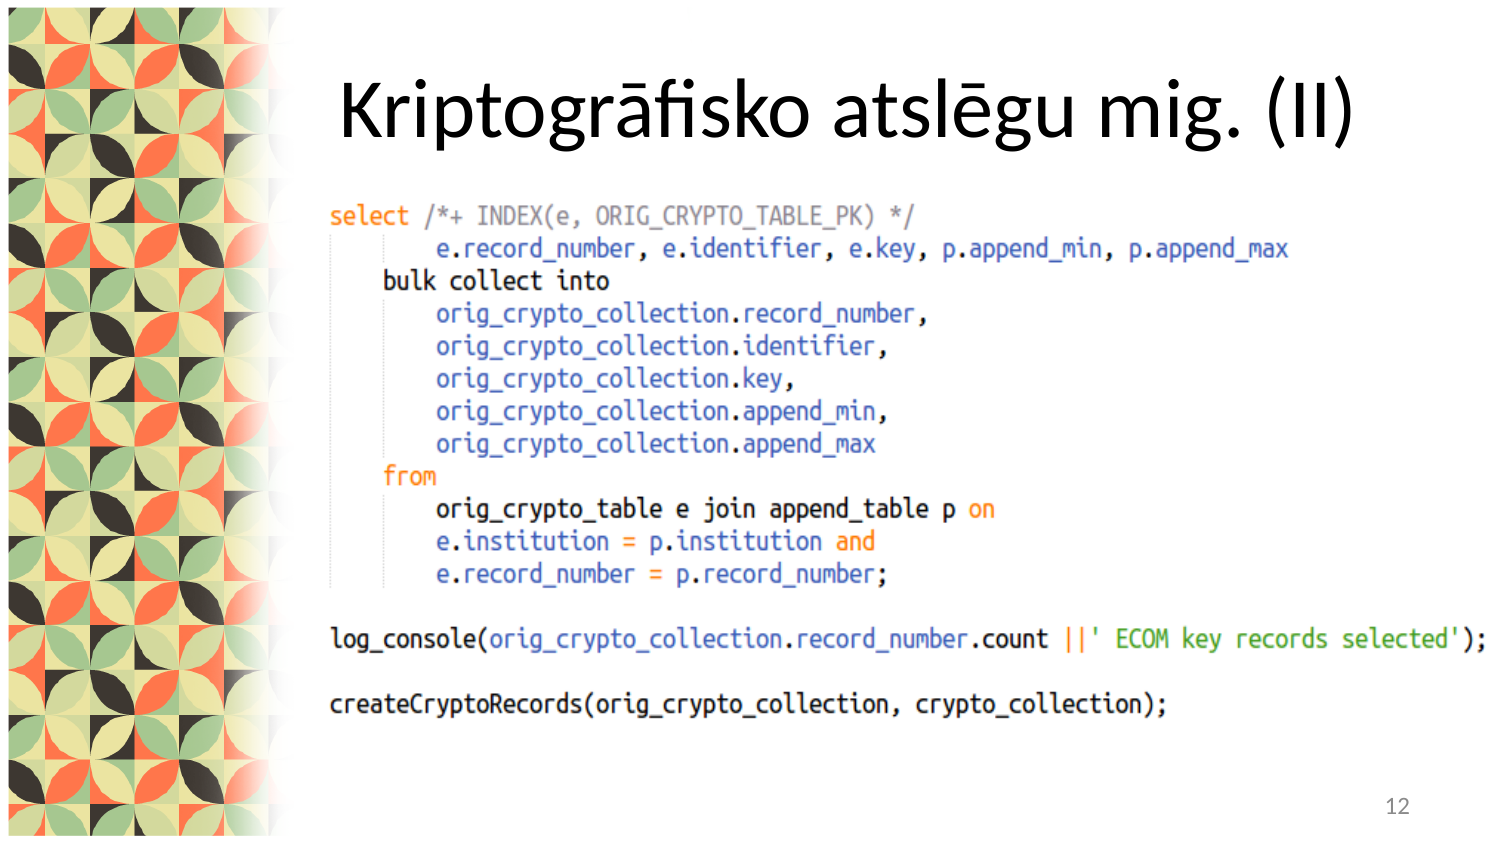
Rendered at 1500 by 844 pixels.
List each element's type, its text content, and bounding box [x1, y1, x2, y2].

picture [0, 0, 1500, 844]
title Kriptogrāfisko atslēgu mig. (II) [324, 33, 1425, 175]
slide_number 12 [1074, 782, 1425, 827]
